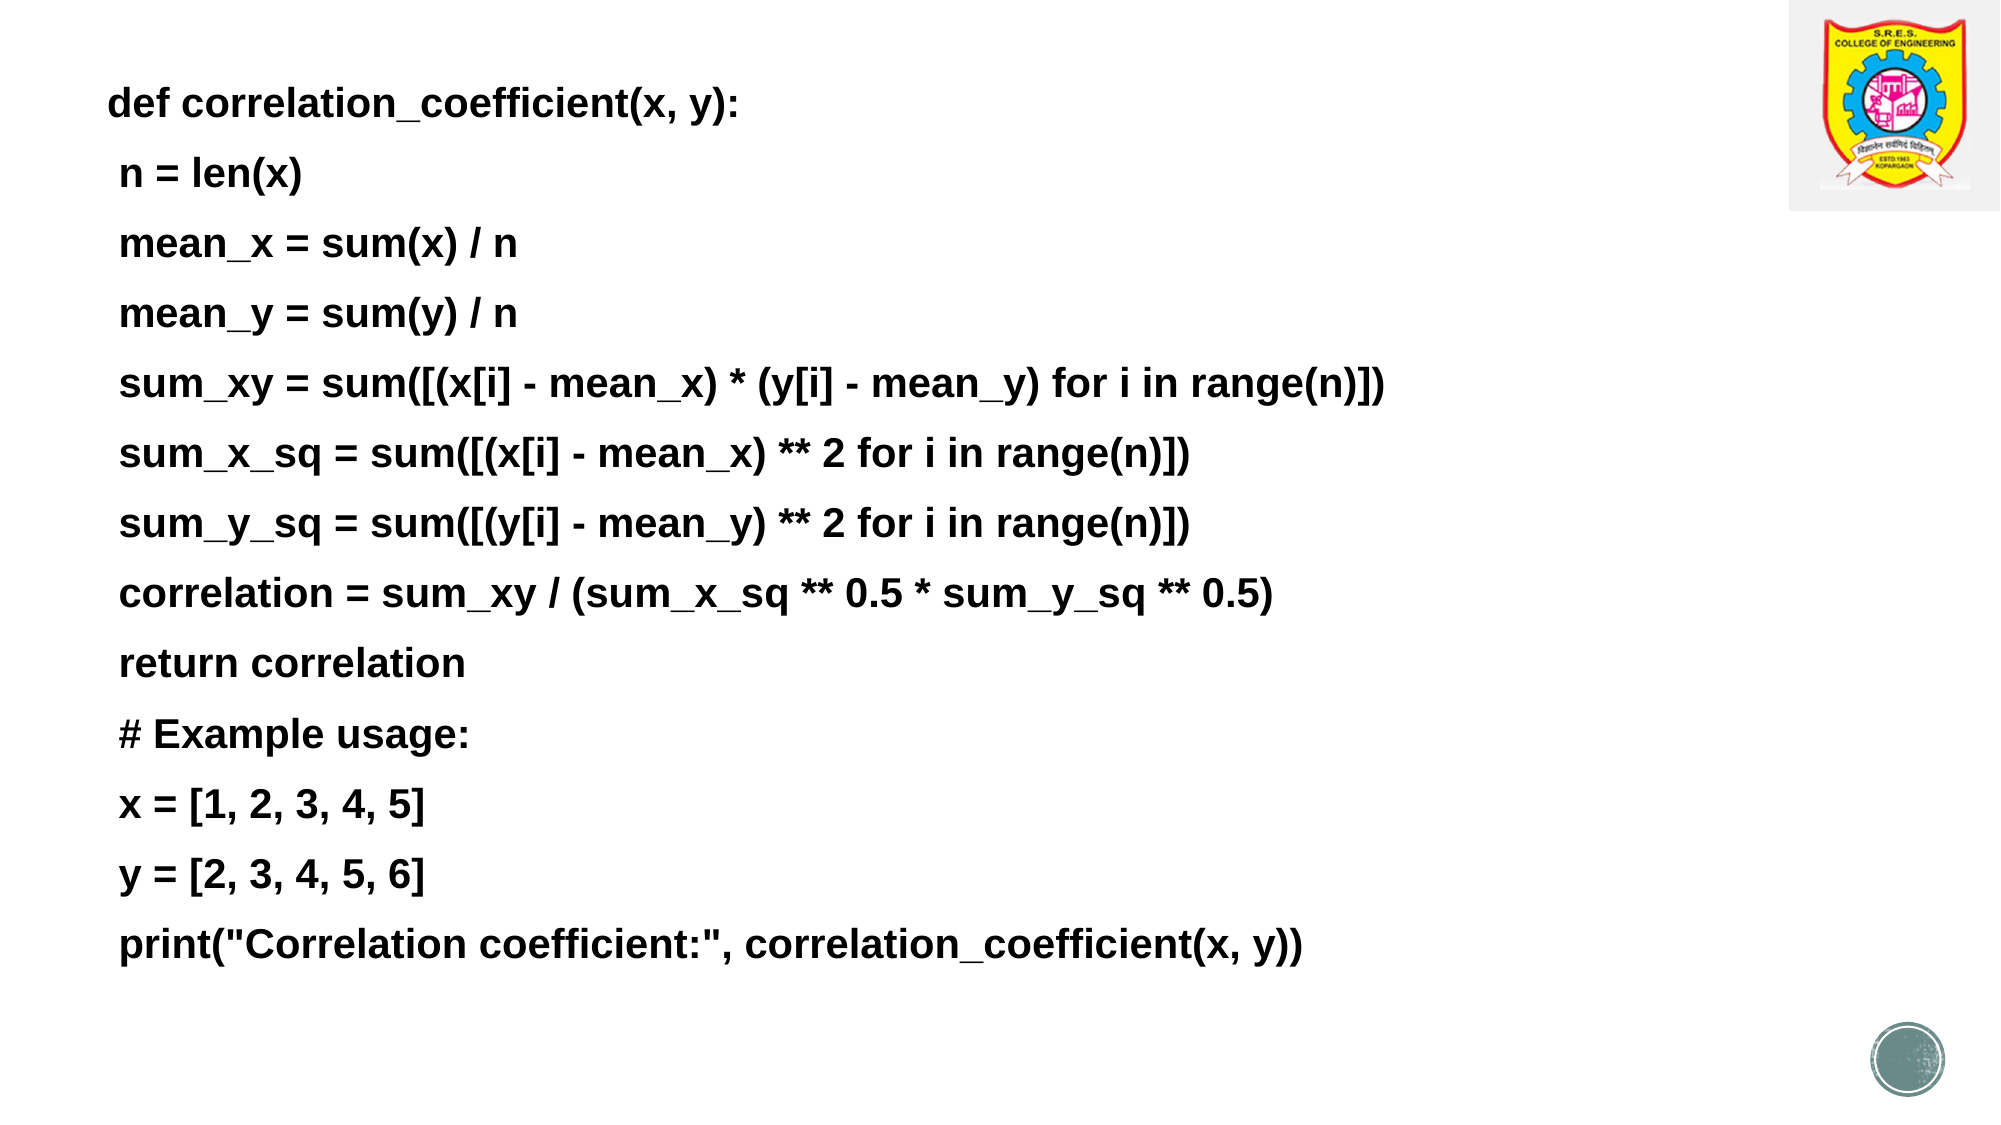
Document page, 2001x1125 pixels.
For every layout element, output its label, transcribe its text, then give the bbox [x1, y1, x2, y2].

picture [1789, 0, 2000, 211]
list def correlation_coefficient(x, y): n = len(x) mean_x = sum(x) / n mean_y = sum(y) / n sum_xy = sum([(x[i] - mean_x) * (y[i] - mean_y) for i in range(n)]) sum_x_sq = sum([(x[i] - mean_x) ** 2 for i in range(n)]) sum_y_sq = sum([(y[i] - mean_y) ** 2 for i in range(n)]) correlation = sum_xy / (sum_x_sq ** 0.5 * sum_y_sq ** 0.5) return correlation # Example usage: x = [1, 2, 3, 4, 5] y = [2, 3, 4, 5, 6] print("Correlation coefficient:", correlation_coefficient(x, y)) [80, 74, 1826, 1013]
